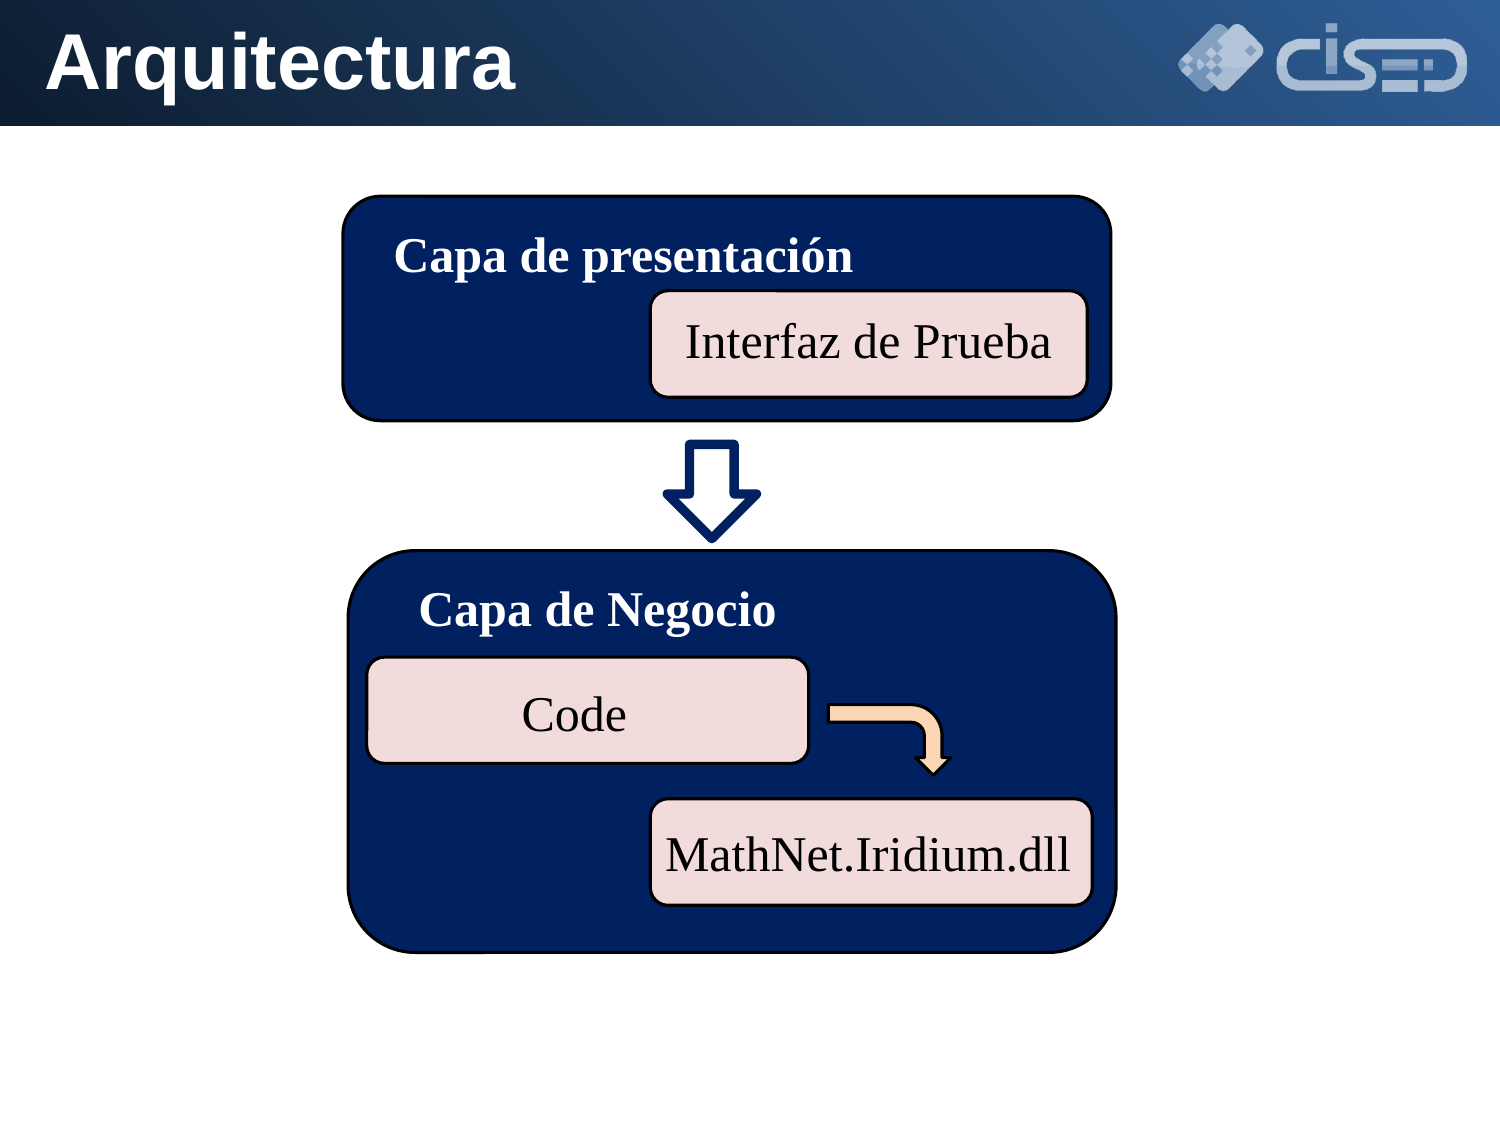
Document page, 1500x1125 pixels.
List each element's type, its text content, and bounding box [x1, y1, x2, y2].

text_box Interfaz de Prueba [655, 301, 1082, 376]
text_box [0, 0, 1500, 127]
text_box Arquitectura [29, 2, 1396, 113]
picture [1172, 19, 1475, 95]
text_box Capa de presentación [378, 214, 1017, 290]
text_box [347, 550, 1117, 953]
text_box [342, 196, 1111, 421]
text_box [667, 444, 757, 539]
text_box [650, 290, 1088, 398]
